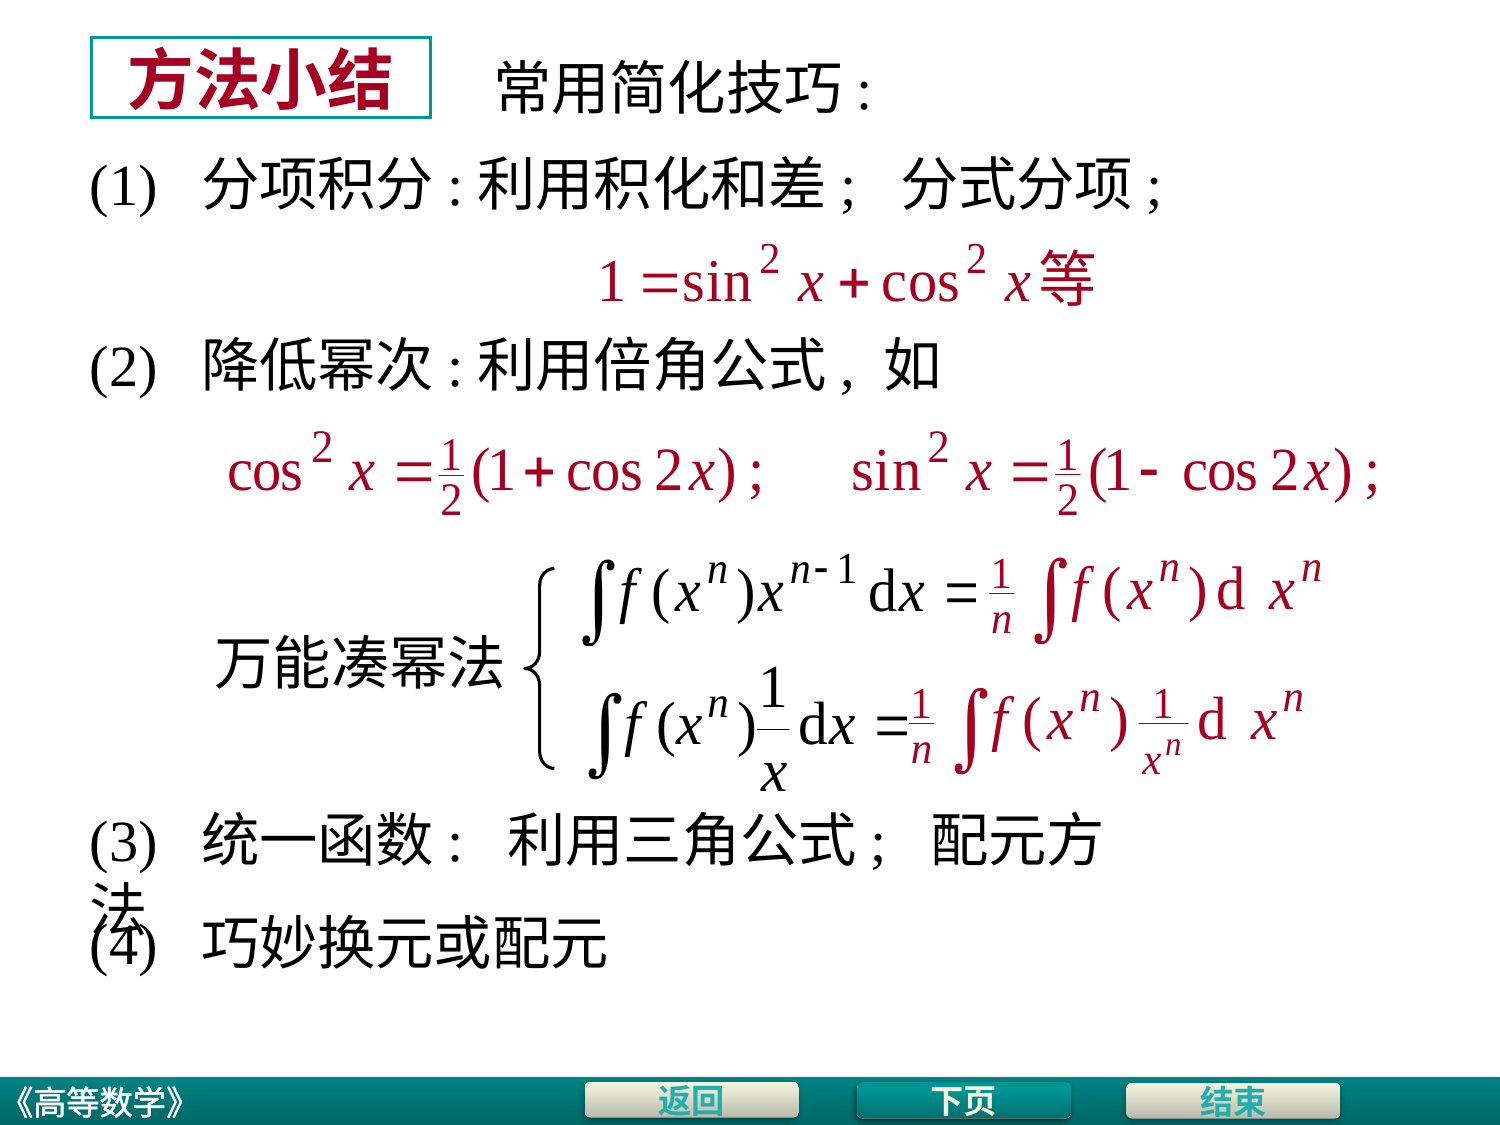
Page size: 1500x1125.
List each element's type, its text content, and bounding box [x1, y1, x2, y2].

text_box 方法小结 [91, 37, 431, 118]
text_box (4) 巧妙换元或配元 [75, 898, 650, 984]
text_box [524, 568, 555, 769]
text_box 利用倍角公式, 如 [462, 320, 975, 406]
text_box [224, 422, 767, 519]
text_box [574, 655, 1308, 796]
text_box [569, 541, 1326, 646]
text_box 万能凑幂法 [200, 618, 539, 704]
text_box 下页 [857, 1082, 1072, 1118]
text_box (1) 分项积分: [75, 139, 462, 225]
text_box (3) 统一函数: 利用三角公式; 配元方法 [75, 795, 1163, 951]
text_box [849, 422, 1381, 519]
text_box (2) 降低幂次: [75, 320, 462, 406]
text_box 利用积化和差; 分式分项; [462, 139, 1150, 225]
text_box 常用简化技巧: [478, 43, 904, 129]
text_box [601, 233, 1101, 319]
